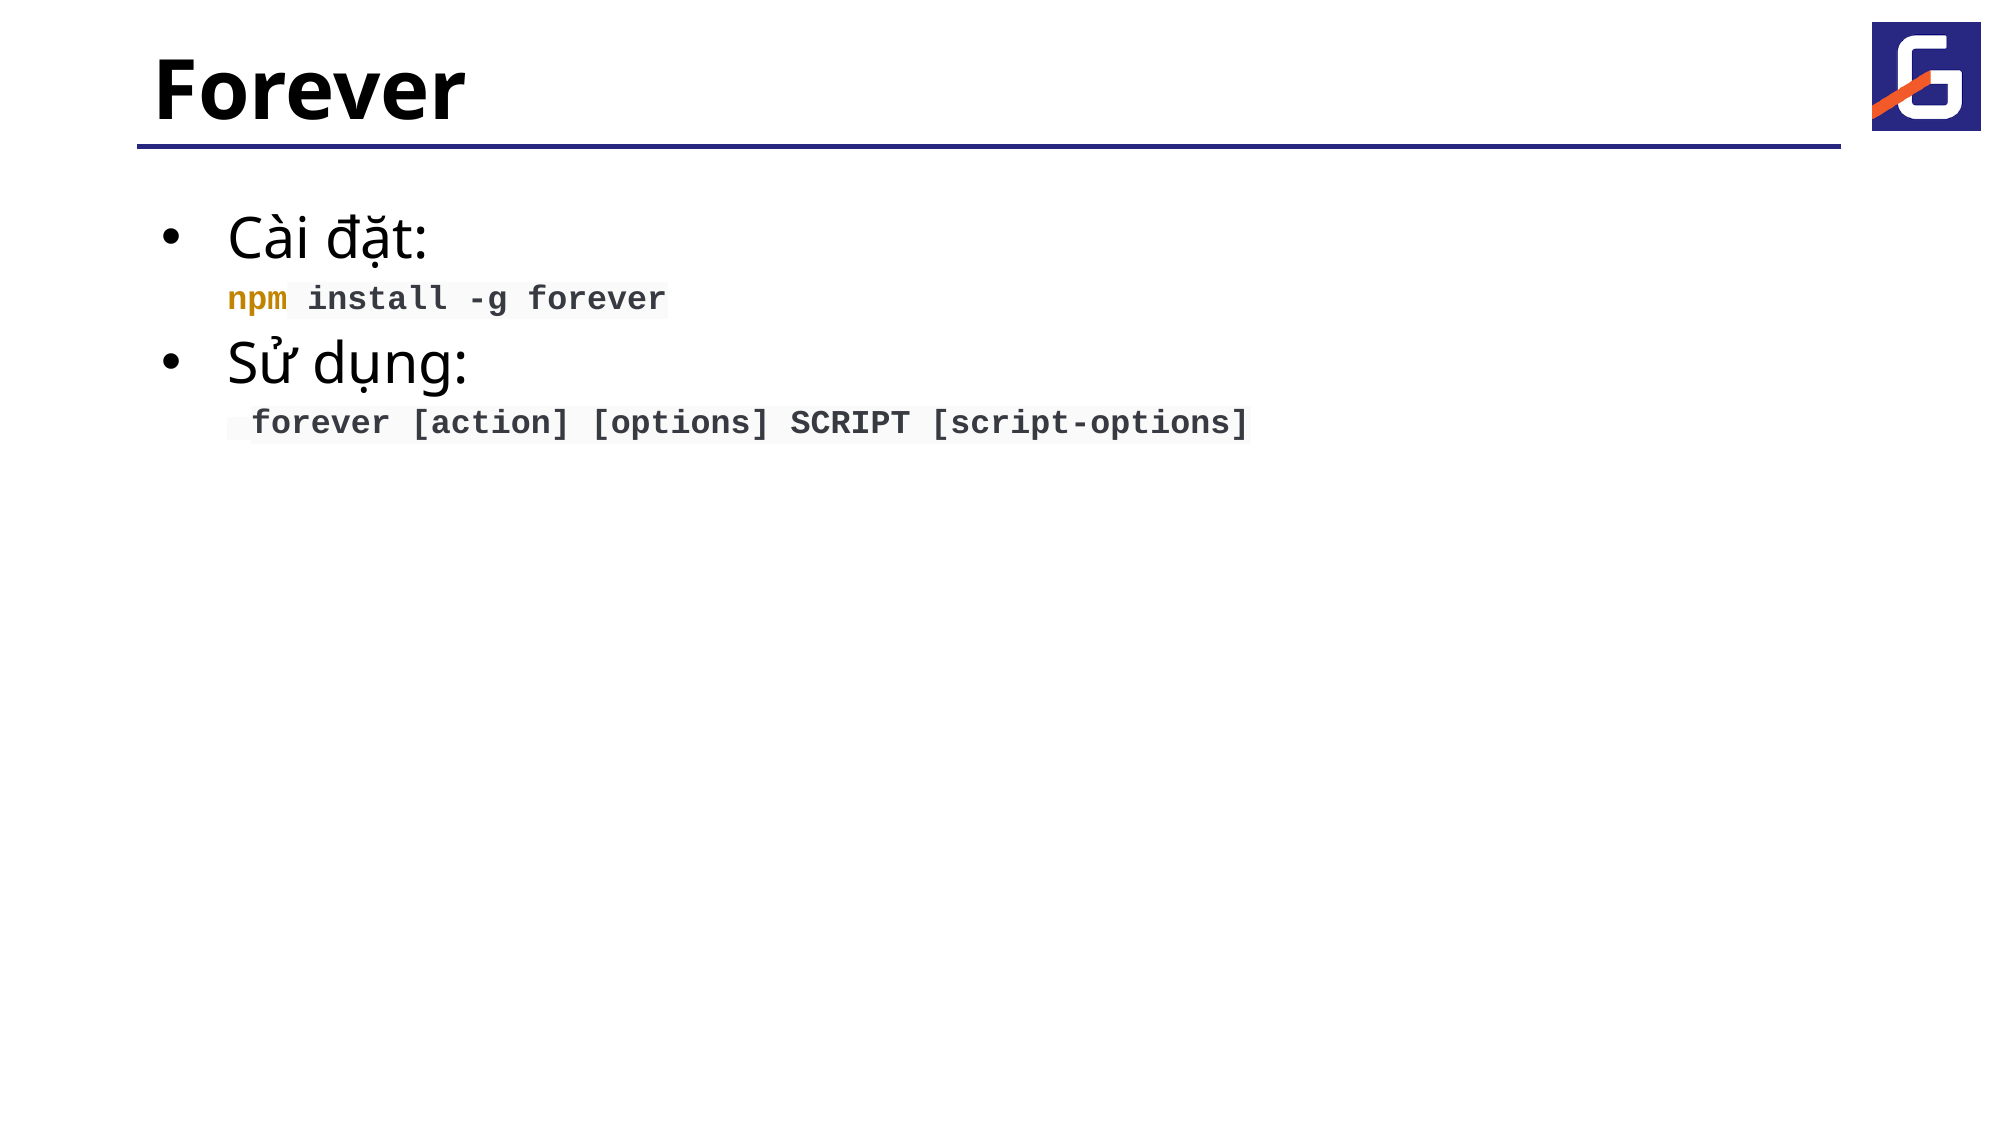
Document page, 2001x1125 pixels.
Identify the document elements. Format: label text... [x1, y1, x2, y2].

title Forever [137, 26, 1863, 160]
picture [1872, 22, 1981, 131]
list Cài đặt: npm install -g forever Sử dụng: forever [action] [options] SCRIPT [script-options] [137, 183, 1863, 1014]
